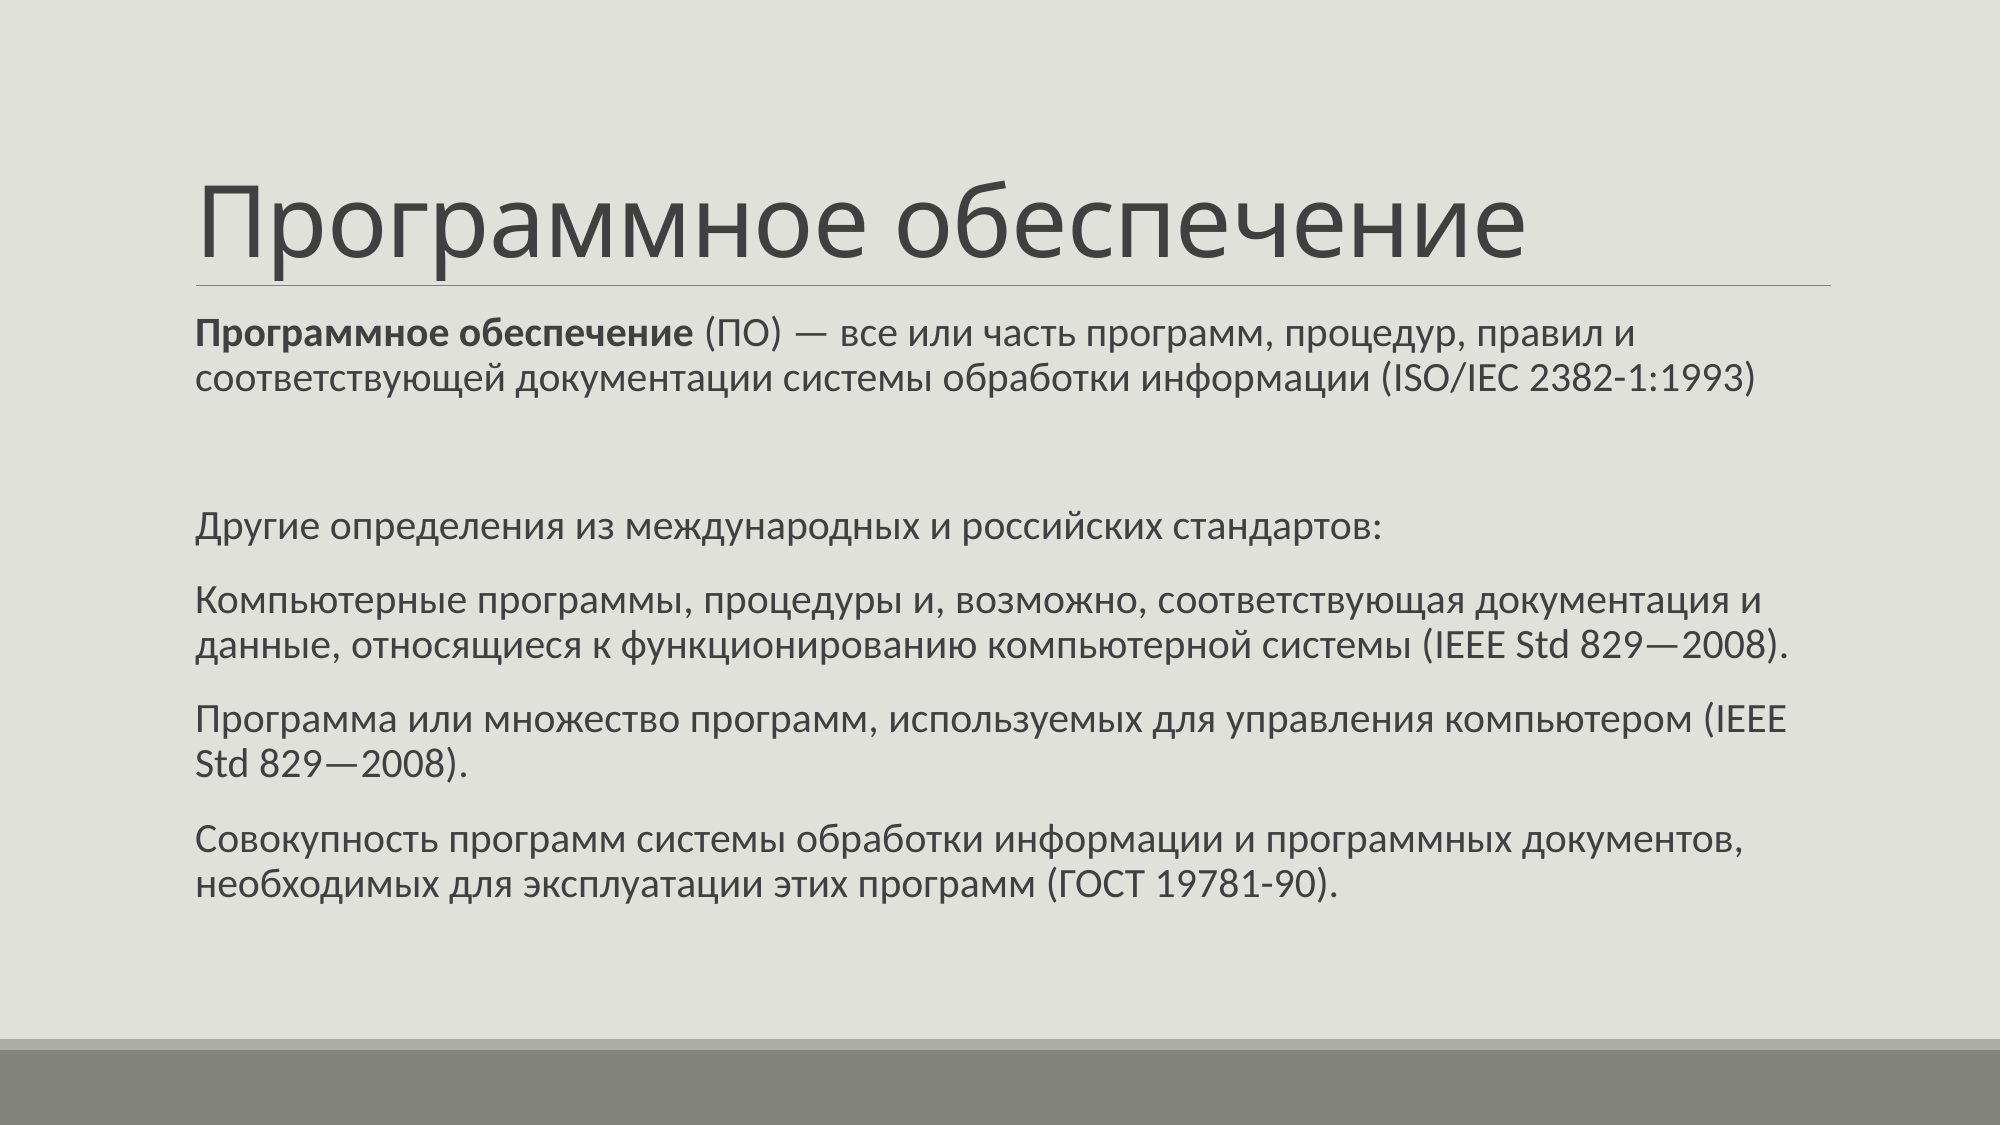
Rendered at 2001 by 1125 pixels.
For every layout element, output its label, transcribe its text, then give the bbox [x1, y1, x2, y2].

title Программное обеспечение [180, 47, 1830, 285]
list Программное обеспечение (ПО) — все или часть программ, процедур, правил и соответствующей документации системы обработки информации (ISO/IEC 2382-1:1993) Другие определения из международных и российских стандартов: Компьютерные программы, процедуры и, возможно, соответствующая документация и данные, относящиеся к функционированию компьютерной системы (IEEE Std 829—2008). Программа или множество программ, используемых для управления компьютером (IEEE Std 829—2008). Совокупность программ системы обработки информации и программных документов, необходимых для эксплуатации этих программ (ГОСТ 19781-90). [180, 302, 1830, 963]
